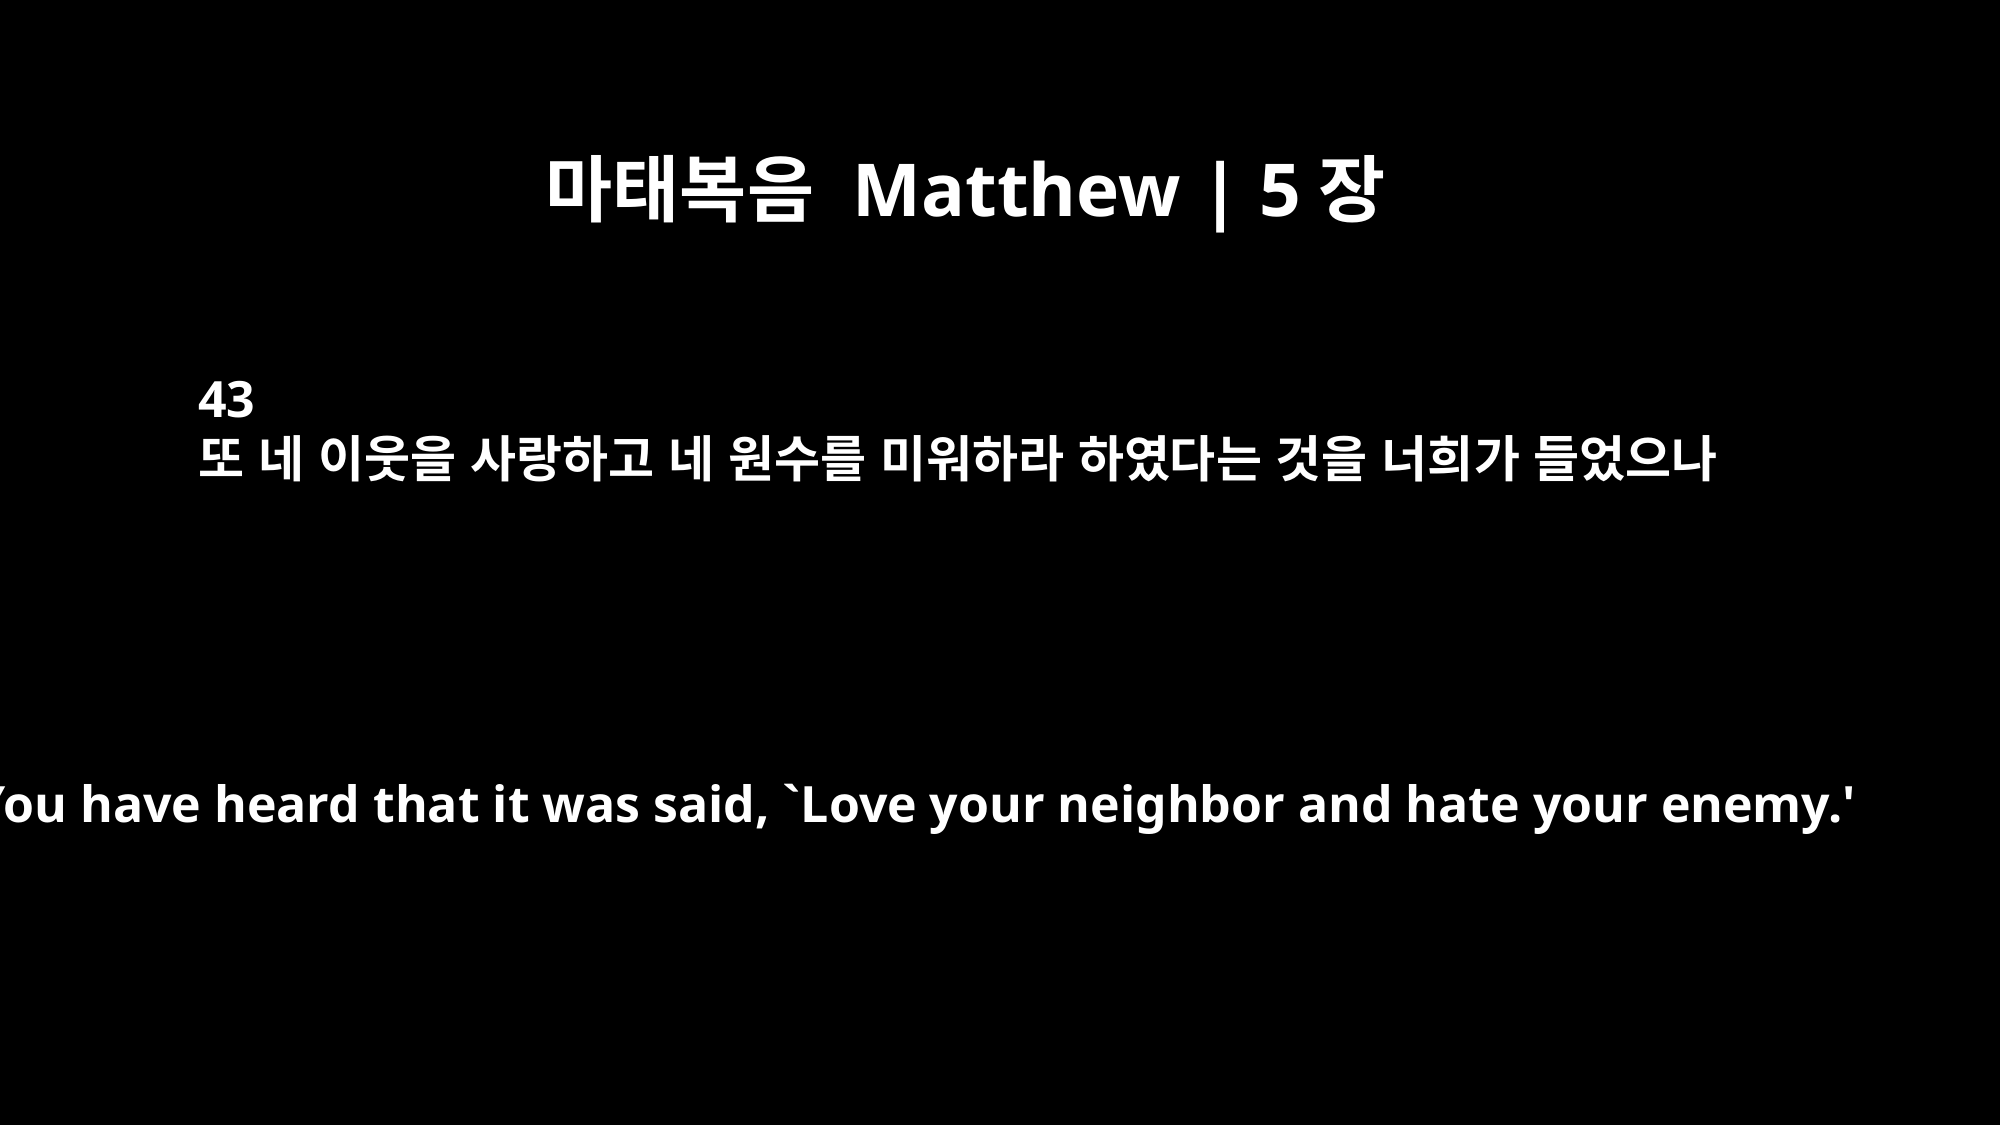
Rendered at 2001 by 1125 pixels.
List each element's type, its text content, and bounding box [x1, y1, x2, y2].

text_box 마태복음 Matthew | 5장 [530, 136, 1401, 239]
text_box "You have heard that it was said, `Love your neighbor and hate your enemy.' [0, 764, 1872, 840]
text_box 43 또 네 이웃을 사랑하고 네 원수를 미워하라 하였다는 것을 너희가 들었으나 [183, 359, 1734, 495]
